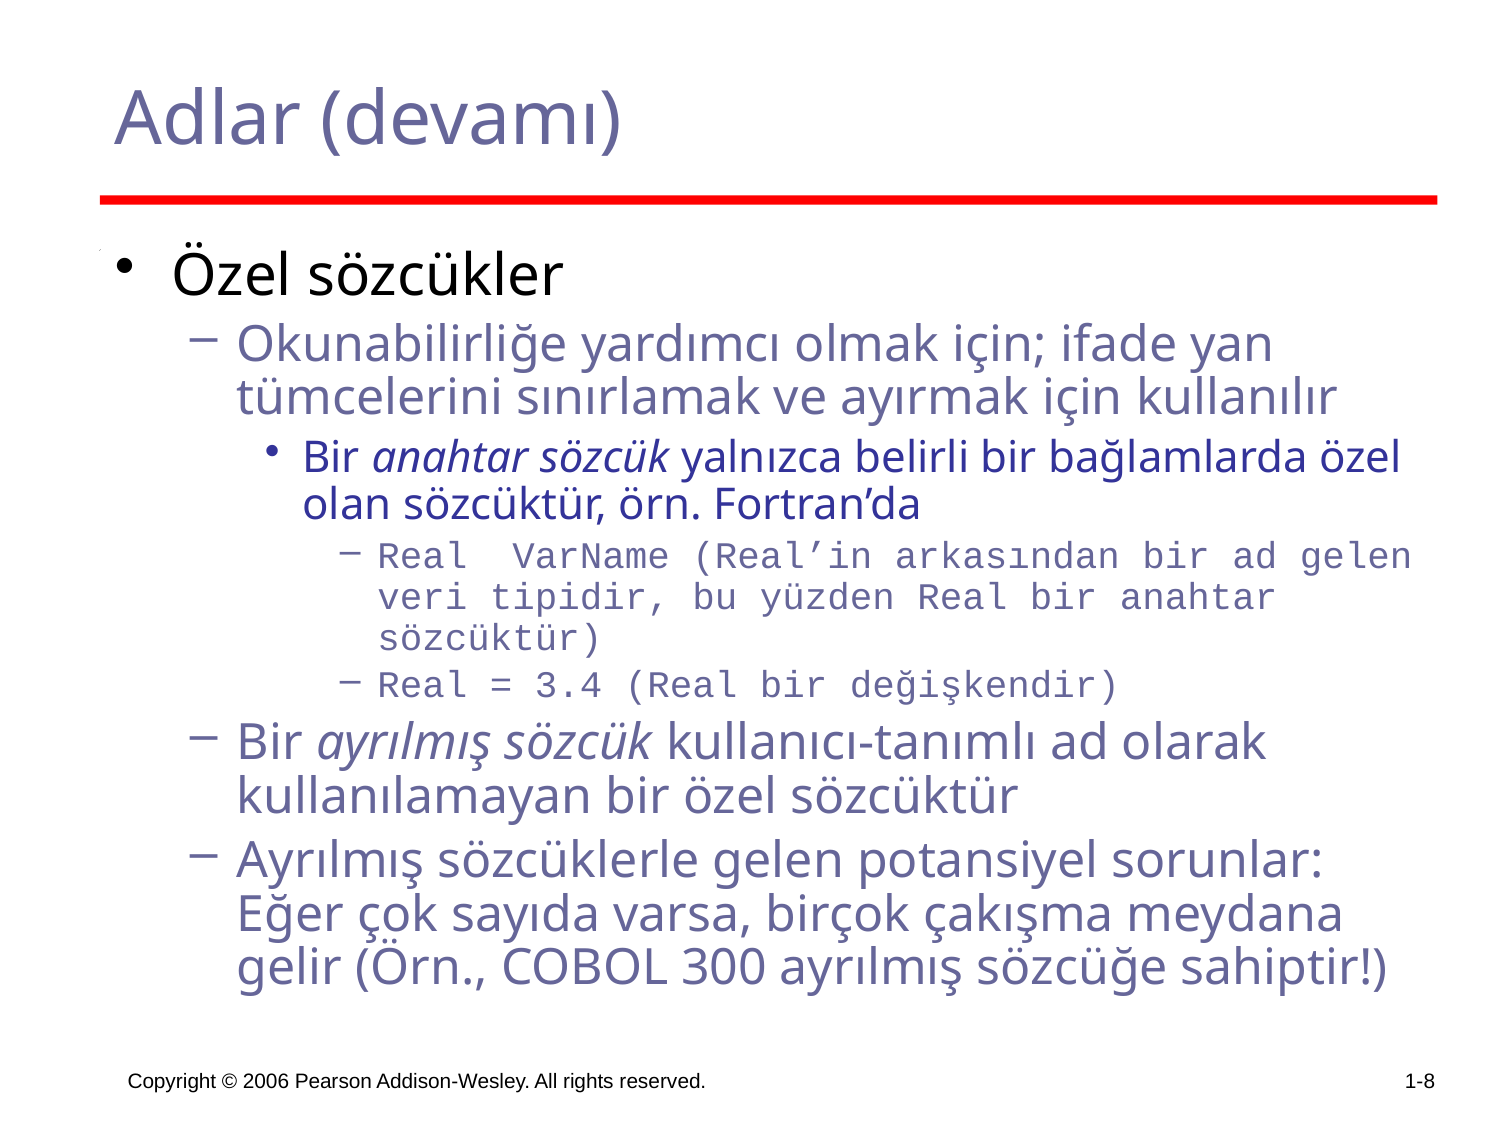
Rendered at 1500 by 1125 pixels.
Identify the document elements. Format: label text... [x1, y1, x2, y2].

slide_number 1-8 [1137, 1025, 1450, 1100]
footer Copyright © 2006 Pearson Addison-Wesley. All rights reserved. [112, 1075, 800, 1100]
list Özel sözcükler Okunabilirliğe yardımcı olmak için; ifade yan tümcelerini sınırlamak ve ayırmak için kullanılır Bir anahtar sözcük yalnızca belirli bir bağlamlarda özel olan sözcüktür, örn. Fortran’da Real VarName (Real’in arkasından bir ad gelen veri tipidir, bu yüzden Real bir anahtar sözcüktür) Real = 3.4 (Real bir değişkendir) Bir ayrılmış sözcük kullanıcı-tanımlı ad olarak kullanılamayan bir özel sözcüktür Ayrılmış sözcüklerle gelen potansiyel sorunlar: Eğer çok sayıda varsa, birçok çakışma meydana gelir (Örn., COBOL 300 ayrılmış sözcüğe sahiptir!) [99, 237, 1438, 1075]
title Adlar (devamı) [99, 62, 1438, 237]
